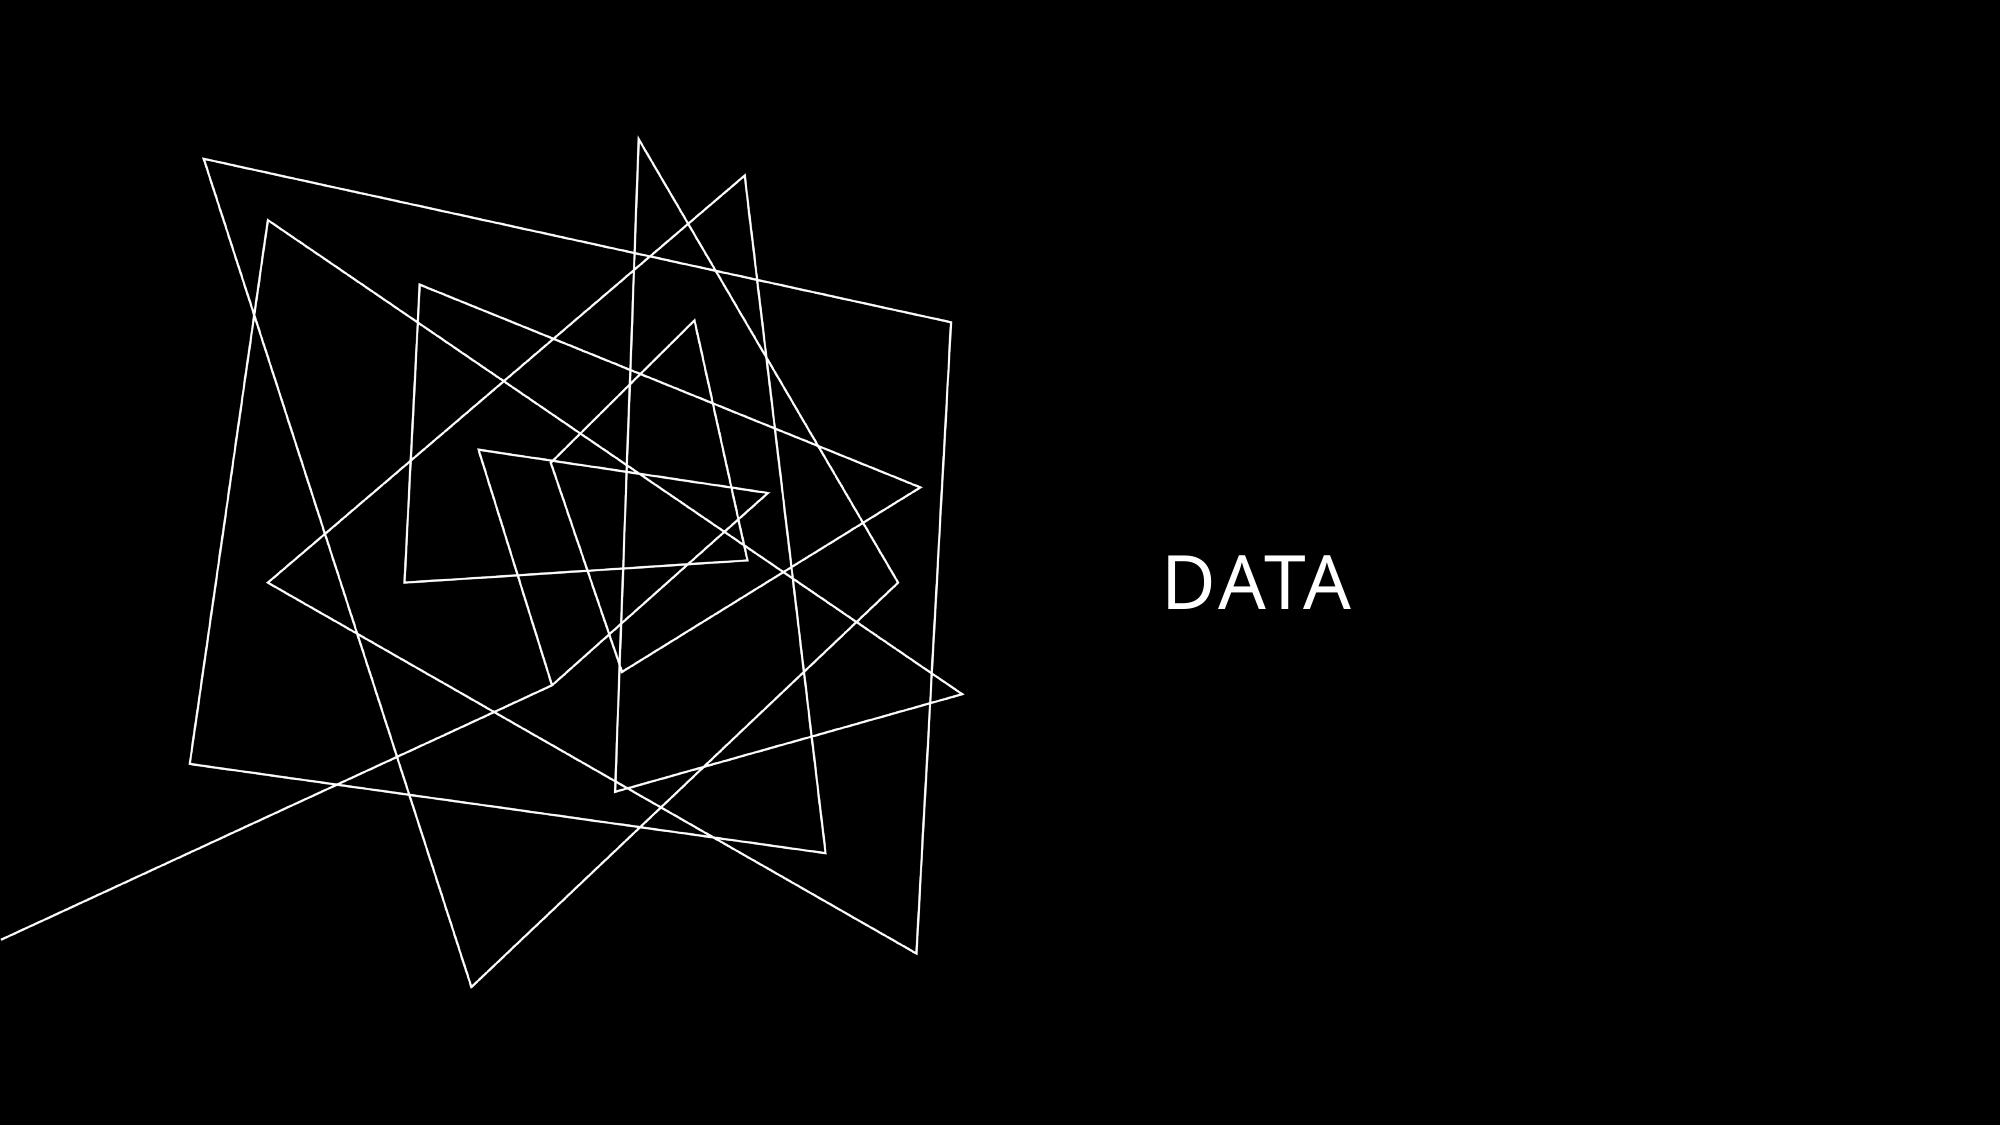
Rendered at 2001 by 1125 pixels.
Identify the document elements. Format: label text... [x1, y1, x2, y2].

title Data [1146, 352, 1833, 634]
picture [0, 135, 965, 989]
